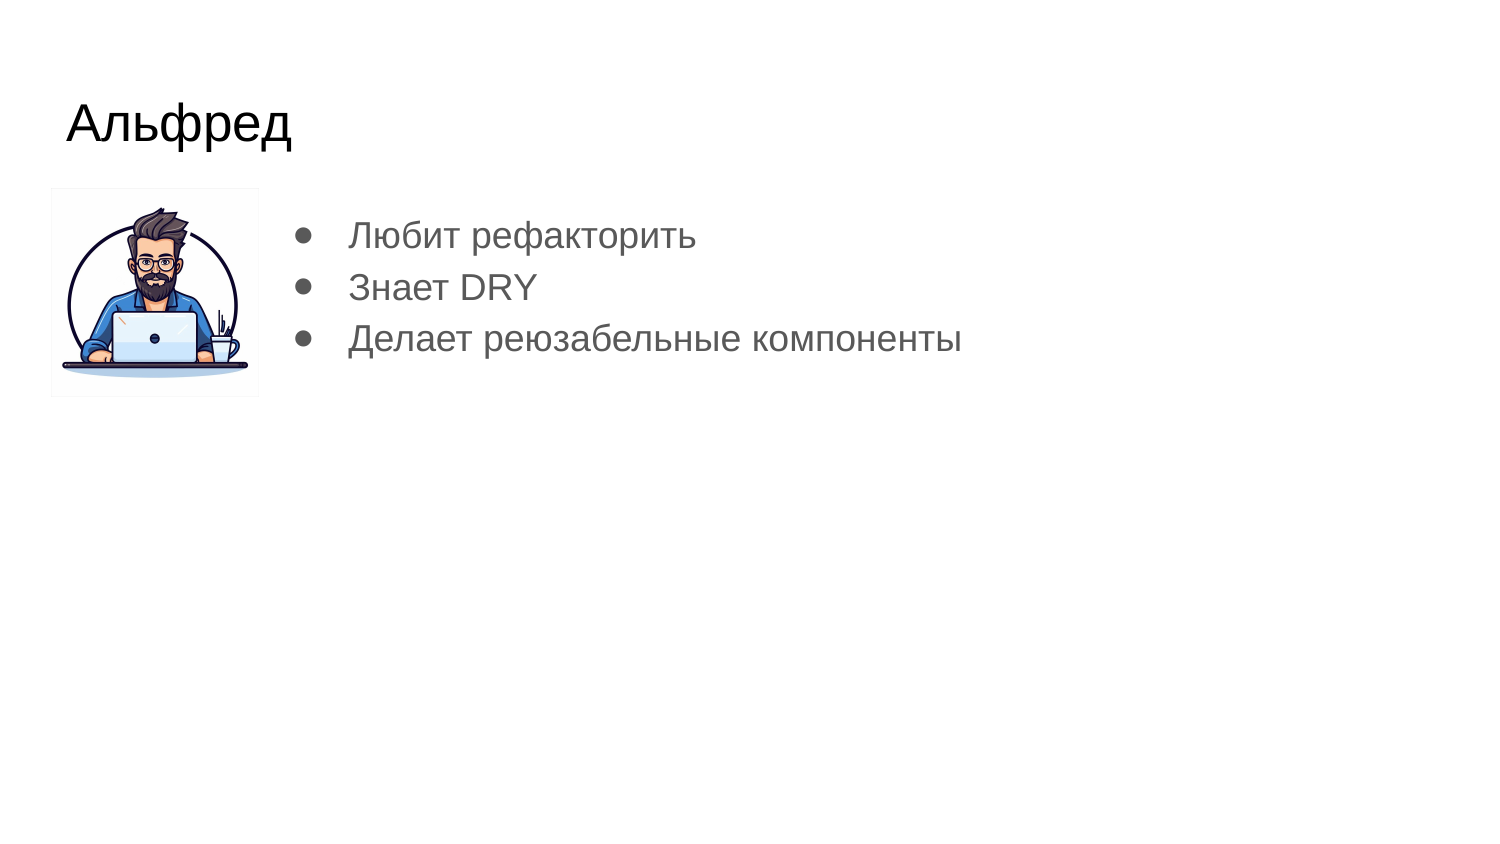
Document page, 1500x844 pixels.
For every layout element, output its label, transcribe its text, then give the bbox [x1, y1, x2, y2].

title Альфред [51, 72, 1449, 167]
list Любит рефакторить Знает DRY Делает реюзабельные компоненты [258, 189, 1449, 750]
picture [50, 188, 259, 397]
